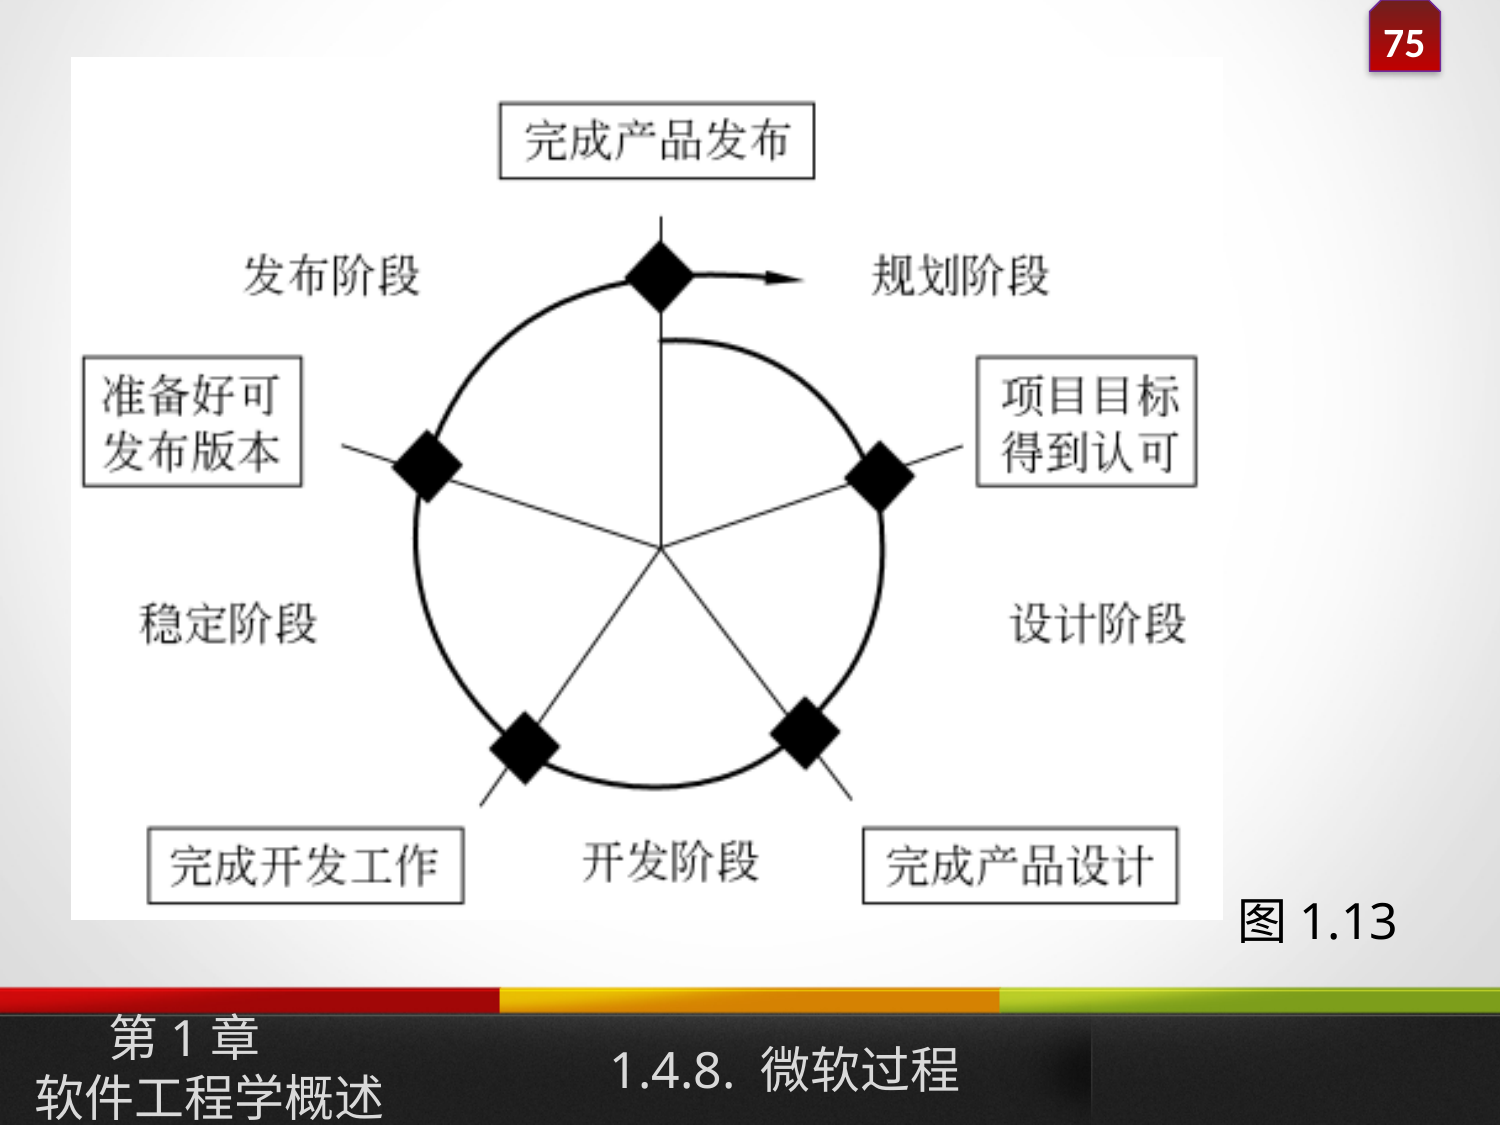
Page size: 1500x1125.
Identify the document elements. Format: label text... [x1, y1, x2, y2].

picture [0, 0, 1500, 1125]
text_box 图1.13 [1222, 882, 1459, 957]
text_box 1.4.8. 微软过程 [478, 1028, 1093, 1107]
